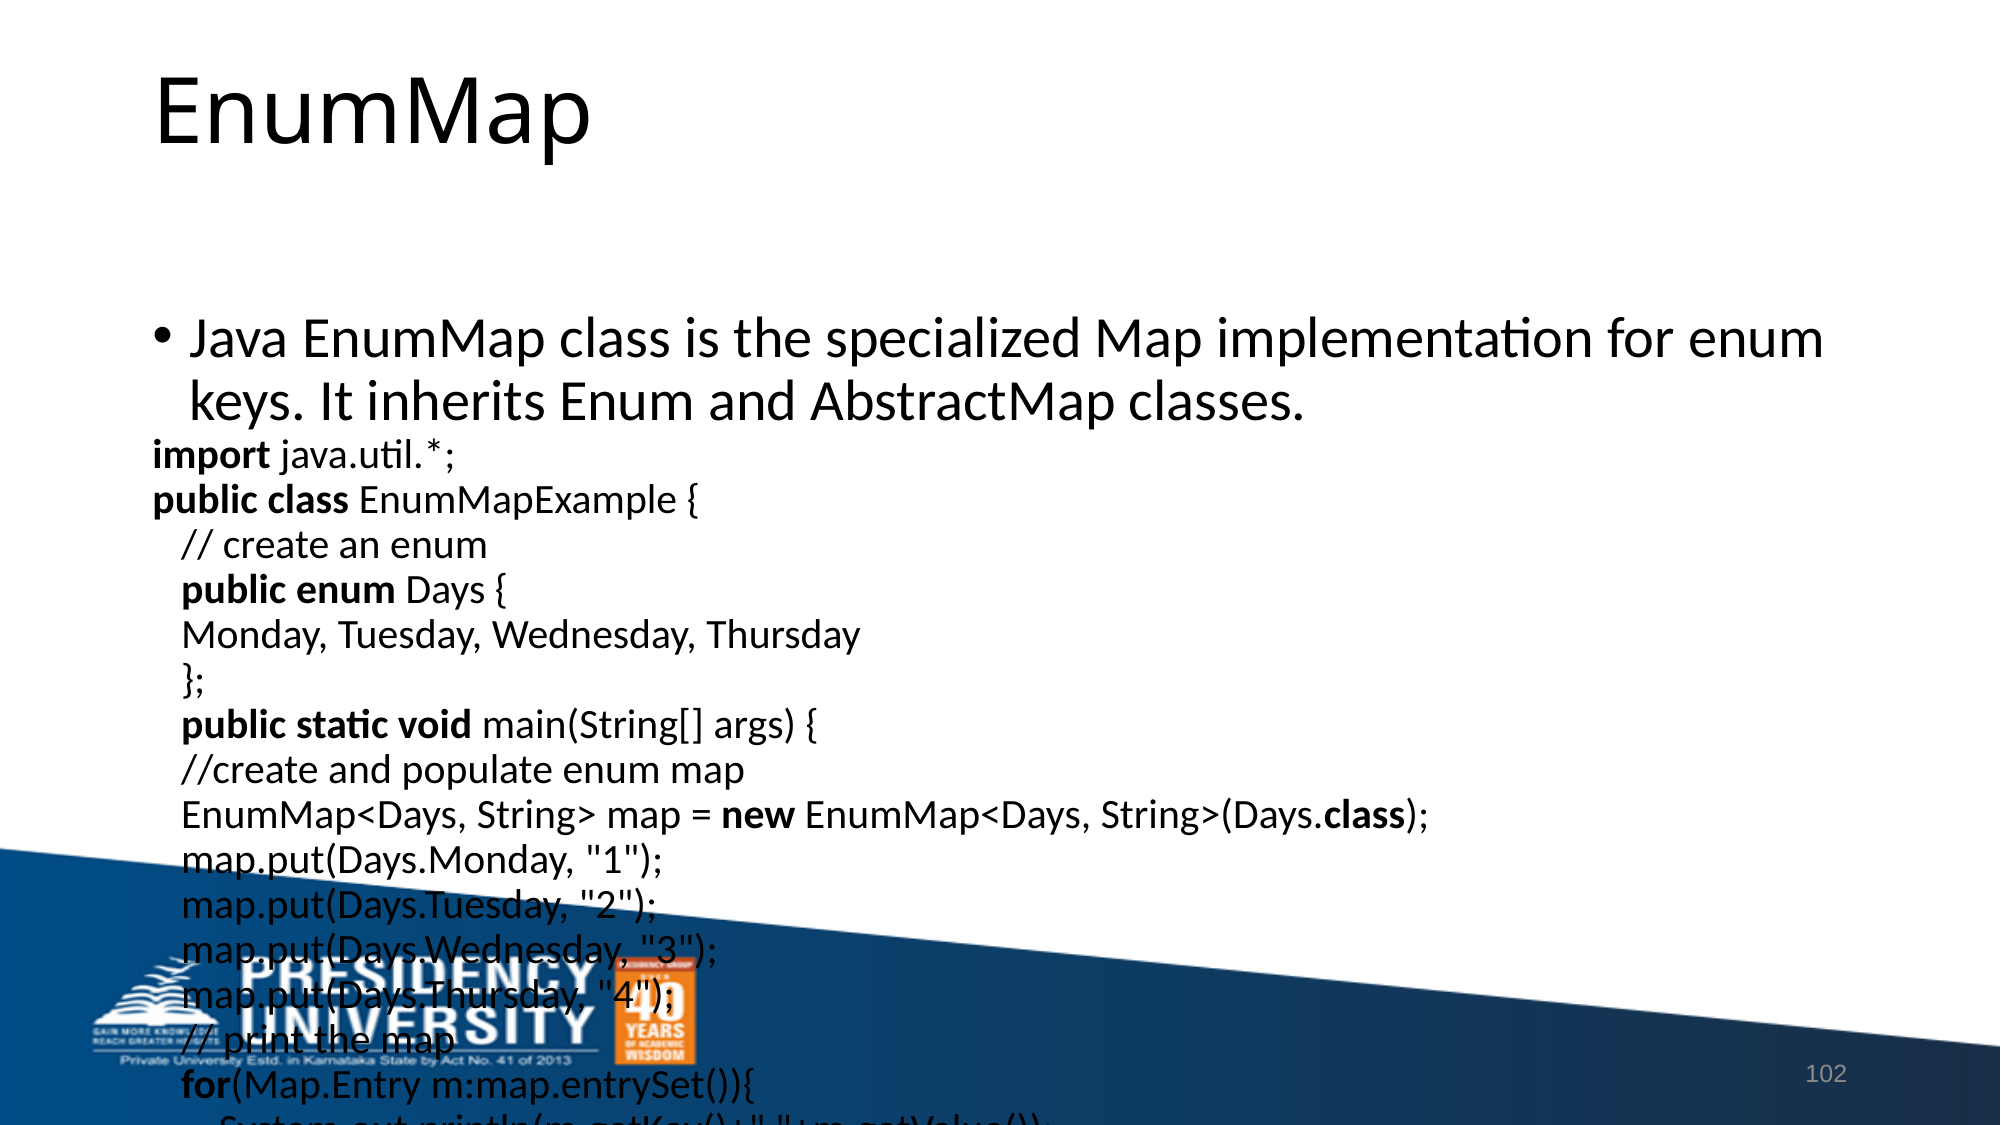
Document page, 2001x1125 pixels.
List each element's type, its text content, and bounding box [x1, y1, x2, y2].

title EnumMap [137, 59, 1863, 278]
picture [0, 845, 2000, 1125]
list Java EnumMap class is the specialized Map implementation for enum keys. It inherits Enum and AbstractMap classes. import java.util.*; public class EnumMapExample { // create an enum public enum Days { Monday, Tuesday, Wednesday, Thursday }; public static void main(String[] args) { //create and populate enum map EnumMap<Days, String> map = new EnumMap<Days, String>(Days.class); map.put(Days.Monday, "1"); map.put(Days.Tuesday, "2"); map.put(Days.Wednesday, "3"); map.put(Days.Thursday, "4"); // print the map for(Map.Entry m:map.entrySet()){ System.out.println(m.getKey()+" "+m.getValue()); } } } [137, 299, 1863, 1014]
slide_number 102 [1412, 1042, 1863, 1103]
